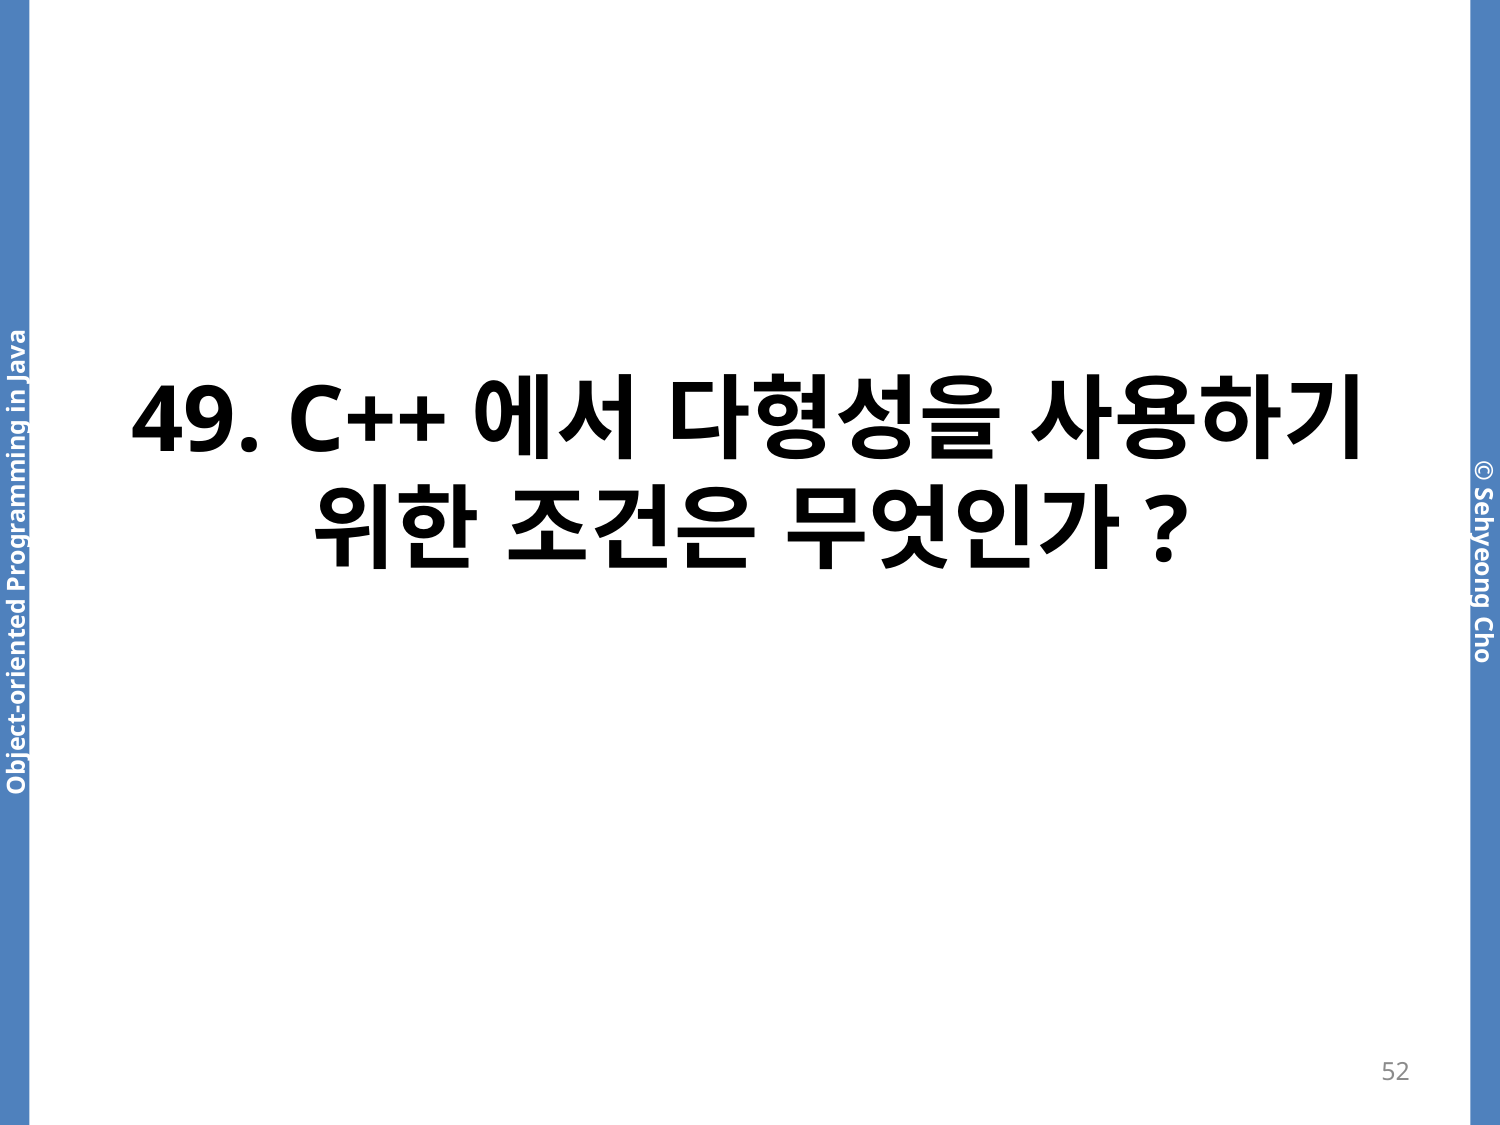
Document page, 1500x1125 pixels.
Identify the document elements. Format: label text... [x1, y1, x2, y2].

title 49. C++에서 다형성을 사용하기 위한 조건은 무엇인가? [112, 349, 1388, 591]
slide_number 52 [1074, 1042, 1425, 1103]
